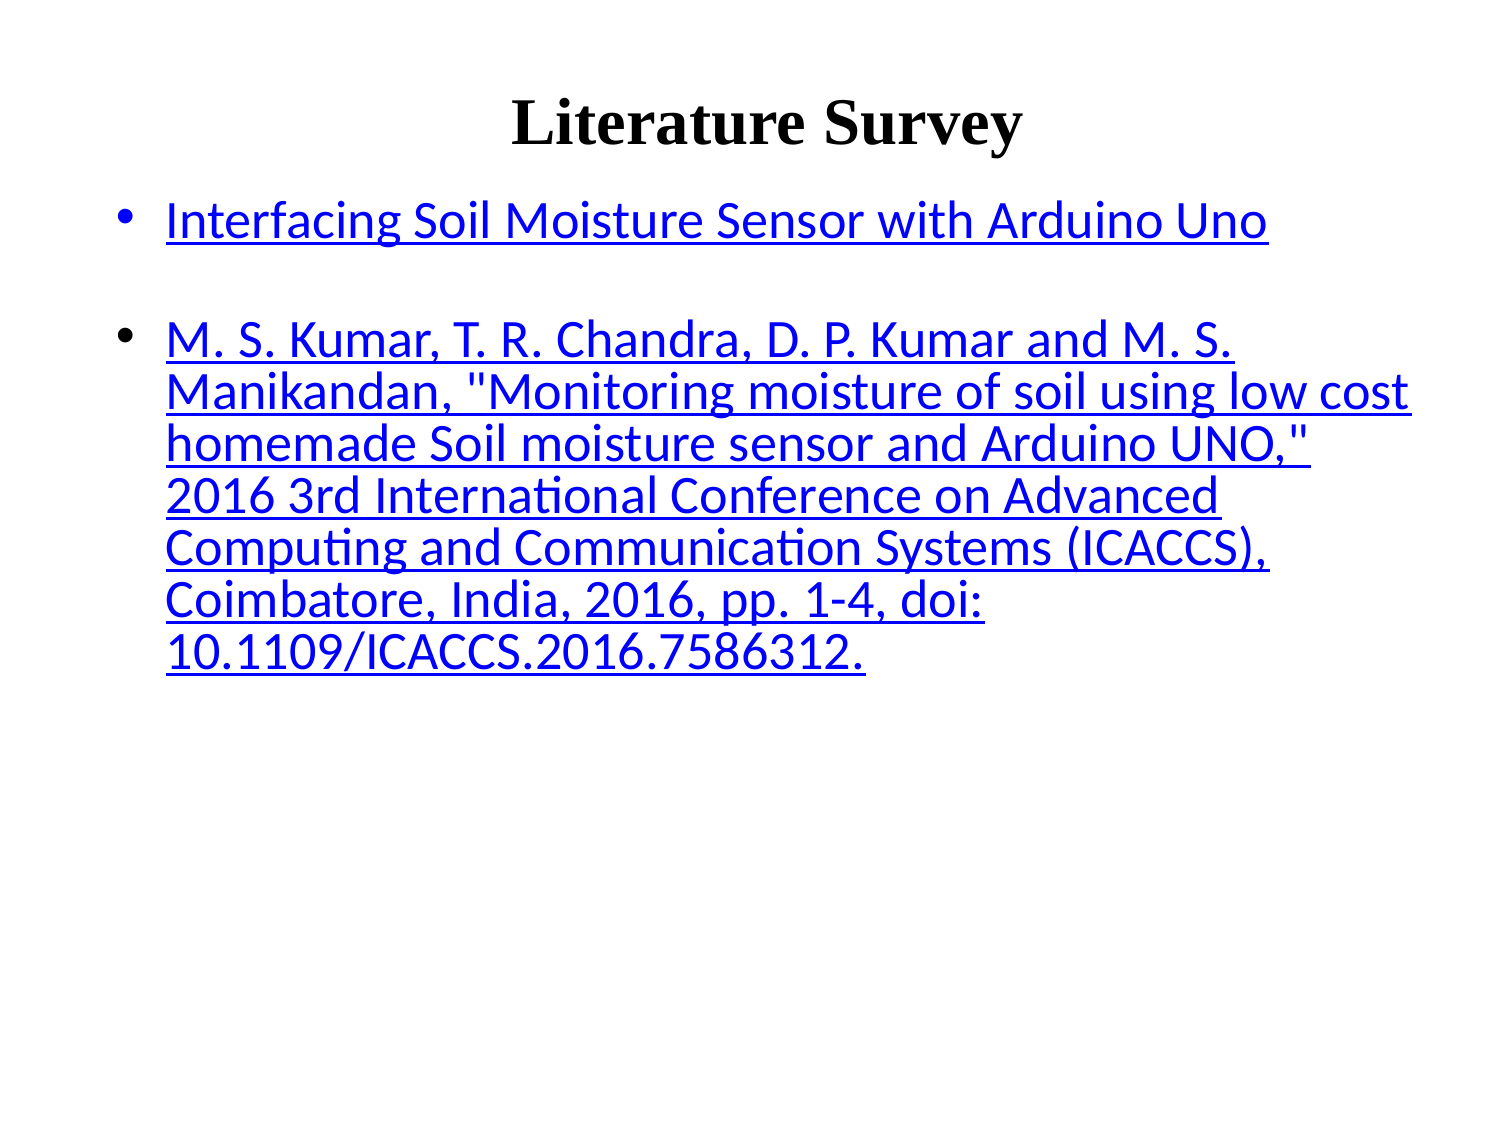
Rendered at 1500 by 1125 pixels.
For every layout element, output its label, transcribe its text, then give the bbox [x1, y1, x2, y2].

title Literature Survey [118, 59, 1418, 178]
list Interfacing Soil Moisture Sensor with Arduino Uno M. S. Kumar, T. R. Chandra, D. P. Kumar and M. S. Manikandan, "Monitoring moisture of soil using low cost homemade Soil moisture sensor and Arduino UNO," 2016 3rd International Conference on Advanced Computing and Communication Systems (ICACCS), Coimbatore, India, 2016, pp. 1-4, doi: 10.1109/ICACCS.2016.7586312. [94, 188, 1445, 932]
